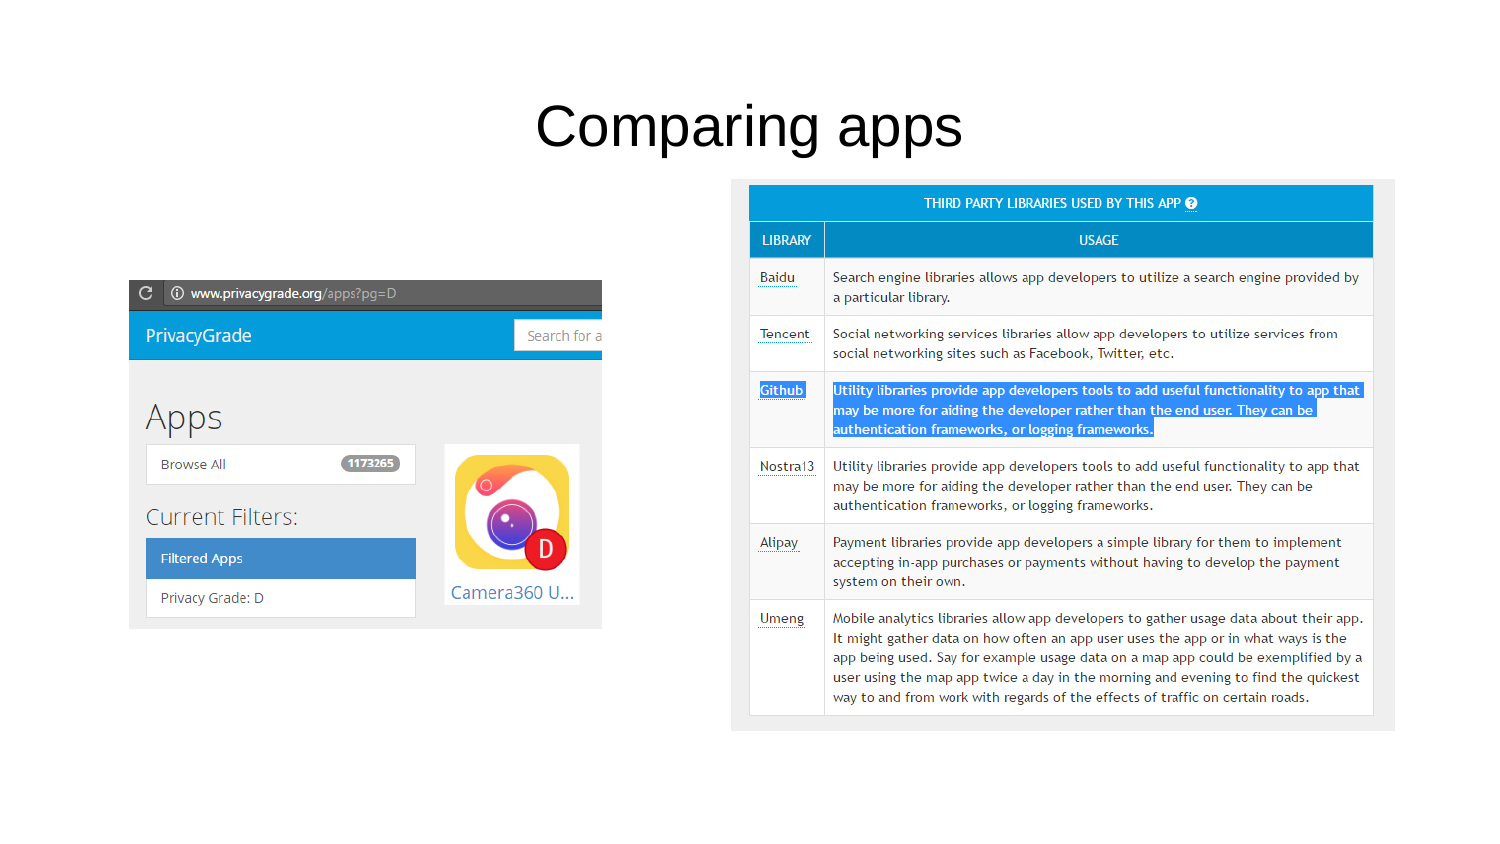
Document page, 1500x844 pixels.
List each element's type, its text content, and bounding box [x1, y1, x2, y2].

picture [129, 280, 602, 310]
picture [730, 179, 1395, 731]
picture [515, 320, 602, 350]
picture [129, 361, 602, 629]
picture [240, 329, 244, 341]
title Comparing apps [51, 72, 1449, 167]
